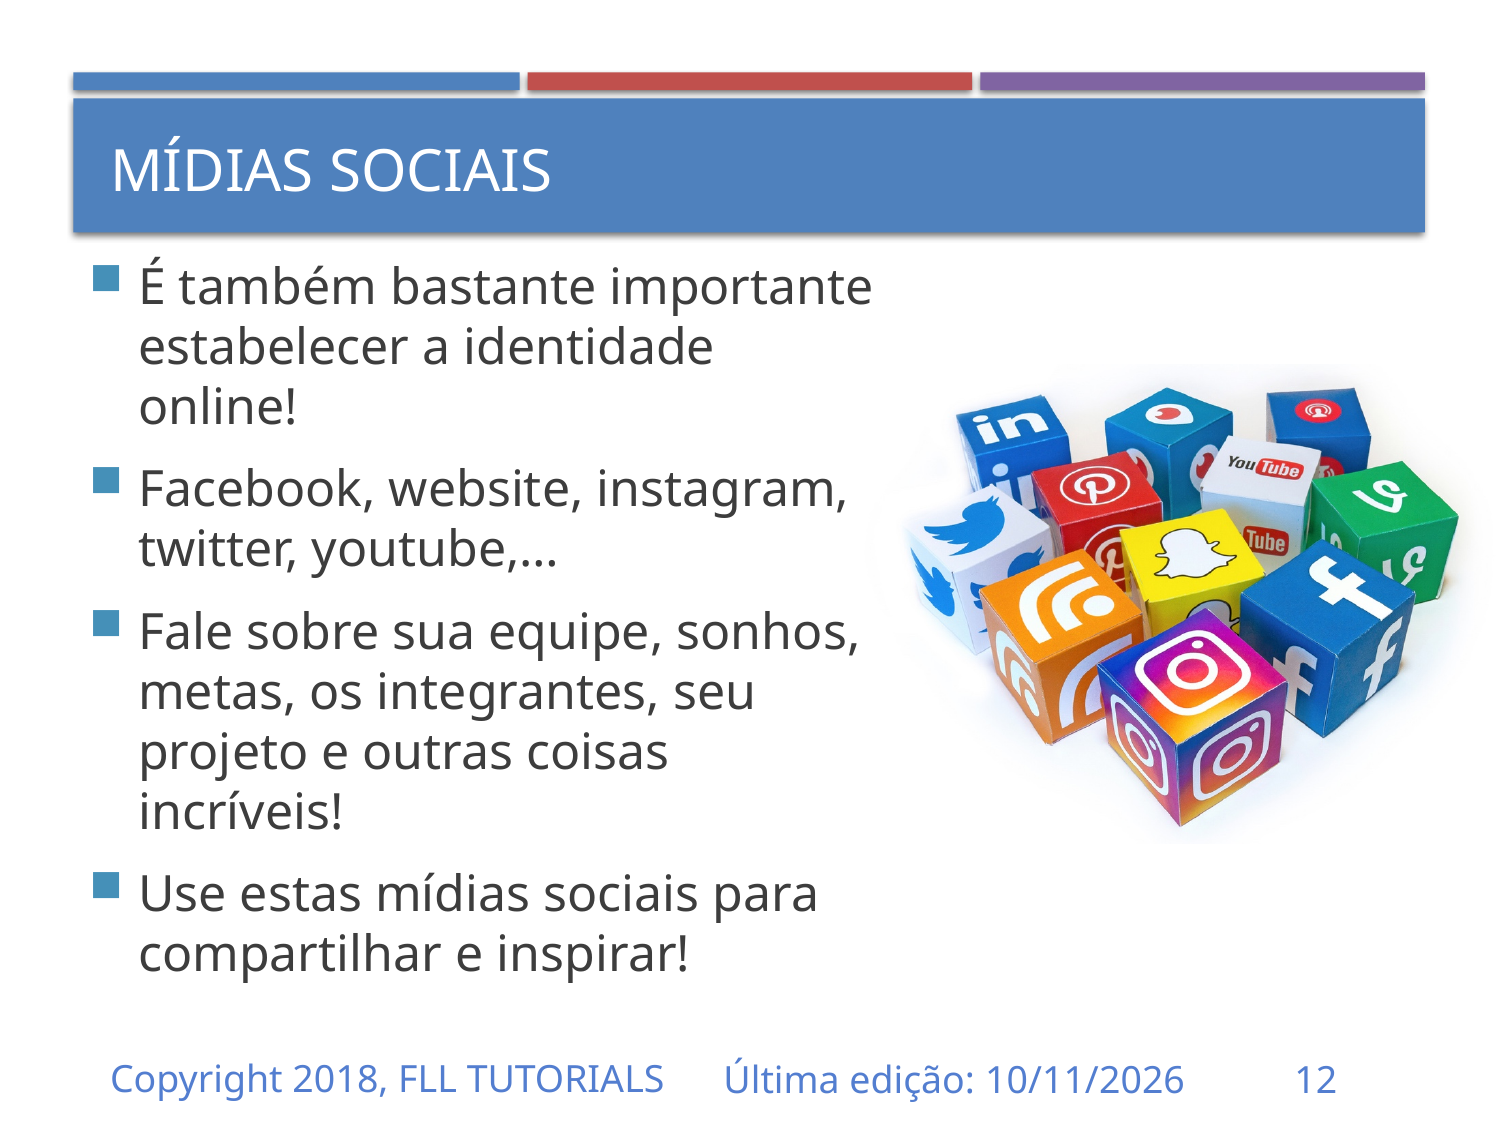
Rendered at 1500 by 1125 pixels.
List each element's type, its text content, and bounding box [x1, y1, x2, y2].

picture [860, 364, 1500, 844]
text_box É também bastante importante estabelecer a identidade online! Facebook, website, instagram, twitter, youtube,… Fale sobre sua equipe, sonhos, metas, os integrantes, seu projeto e outras coisas incríveis! Use estas mídias sociais para compartilhar e inspirar! [73, 246, 895, 961]
text_box Mídias sociais [95, 112, 1406, 211]
text_box 12 [1279, 1048, 1406, 1109]
text_box Copyright 2018, FLL TUTORIALS [95, 1047, 685, 1108]
text_box Última edição: 01/10/2018 [708, 1048, 1262, 1109]
